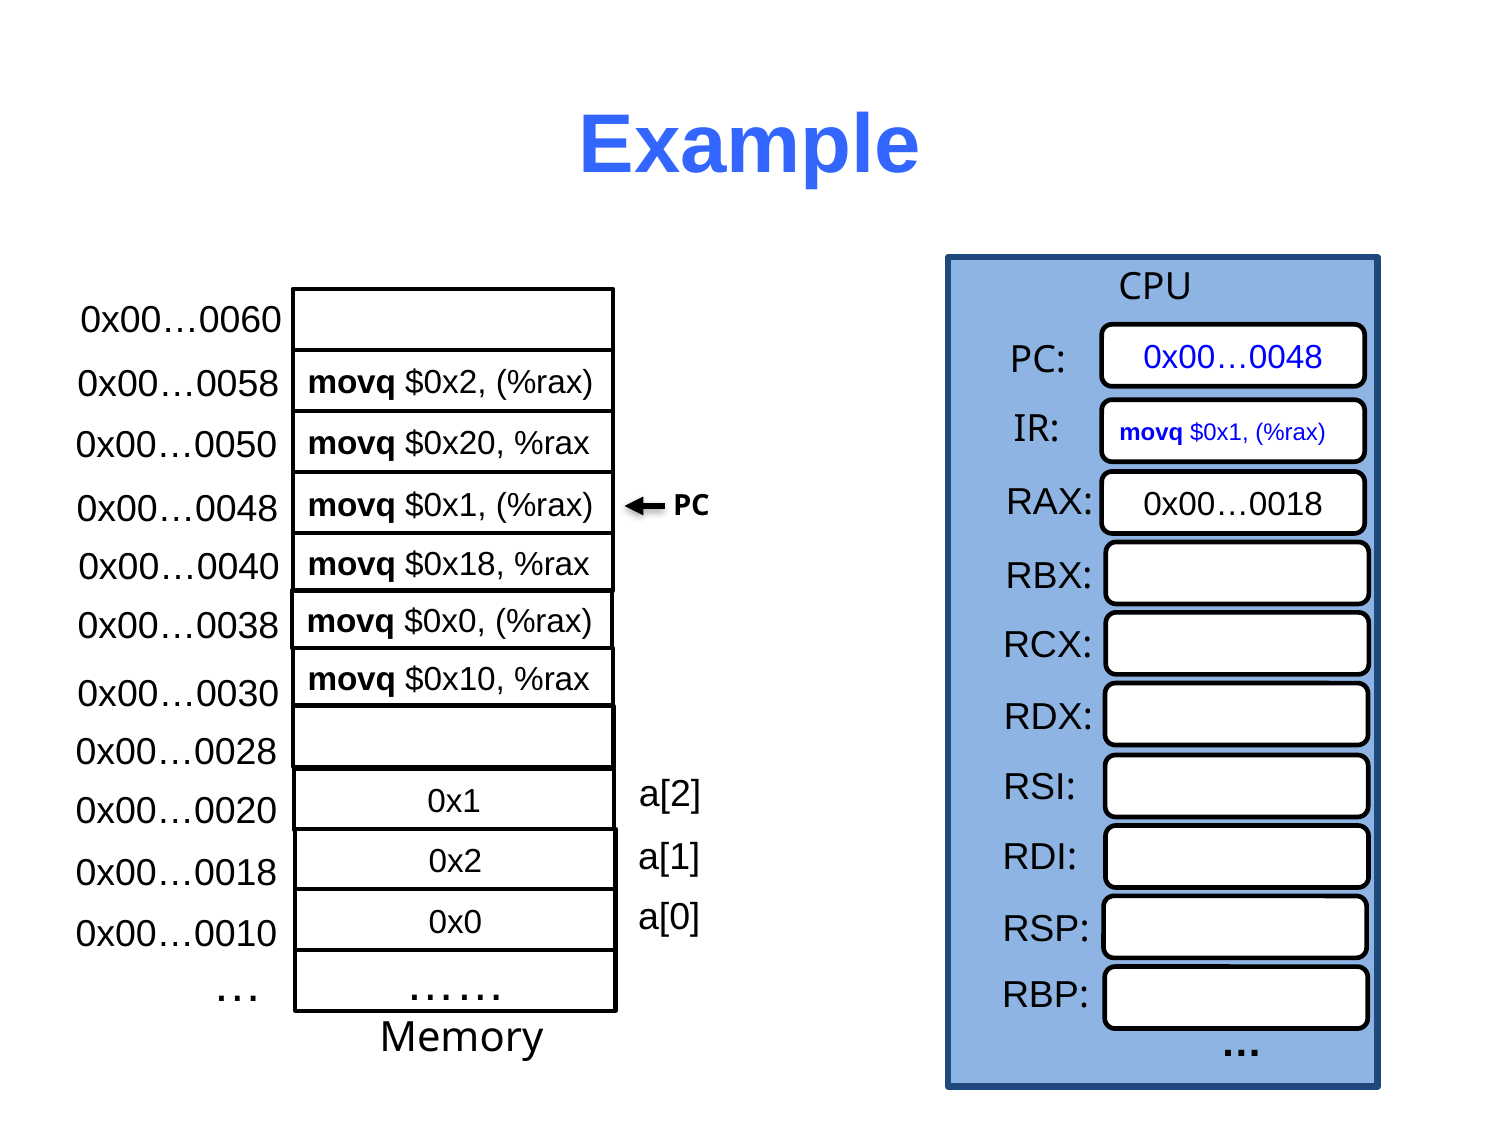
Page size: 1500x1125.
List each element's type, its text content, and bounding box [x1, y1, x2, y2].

text_box RSI: [988, 754, 1091, 815]
text_box 0x00…0048 [61, 476, 293, 537]
text_box RDX: [988, 684, 1108, 744]
text_box … [197, 962, 278, 1019]
text_box 0x00…0010 [60, 901, 292, 962]
text_box RAX: [991, 469, 1108, 530]
text_box movq $0x10, %rax [291, 646, 615, 708]
text_box 0x2 [293, 827, 618, 887]
text_box 0x00…0058 [62, 352, 294, 412]
text_box 0x00…0028 [60, 719, 292, 780]
text_box 0x00…0018 [1099, 469, 1367, 536]
text_box [1105, 893, 1369, 960]
text_box CPU [1103, 254, 1208, 314]
text_box IR: [998, 396, 1075, 456]
text_box [292, 704, 616, 767]
text_box movq $0x2, (%rax) [292, 352, 615, 413]
text_box [1107, 610, 1371, 677]
text_box RCX: [988, 612, 1108, 673]
text_box a[0] [623, 885, 716, 945]
text_box RBP: [987, 962, 1104, 1022]
text_box movq $0x20, %rax [292, 413, 615, 470]
text_box RSP: [987, 896, 1105, 957]
text_box [946, 255, 1380, 1089]
text_box … [1205, 1007, 1278, 1072]
text_box 0x00…0030 [62, 661, 294, 722]
text_box movq $0x18, %rax [293, 531, 615, 593]
text_box Memory [364, 1013, 559, 1067]
text_box 0x00…0048 [1099, 322, 1367, 389]
text_box movq $0x0, (%rax) [294, 593, 614, 650]
text_box PC [658, 478, 726, 529]
text_box [1103, 823, 1371, 890]
text_box a[1] [623, 824, 716, 885]
text_box 0x00…0038 [62, 594, 294, 654]
text_box PC: [994, 327, 1081, 388]
text_box 0x00…0018 [60, 840, 292, 901]
text_box RBX: [990, 543, 1108, 604]
text_box 0x00…0050 [60, 412, 292, 472]
text_box [1103, 964, 1370, 1031]
text_box movq $0x1, (%rax) [1099, 397, 1367, 464]
text_box [291, 287, 615, 352]
text_box [1103, 752, 1371, 820]
text_box 0x00…0020 [60, 780, 292, 839]
text_box [1107, 539, 1371, 607]
text_box …… [293, 948, 618, 1013]
title Example [75, 45, 1425, 233]
text_box 0x1 [292, 767, 616, 832]
text_box 0x00…0060 [65, 287, 297, 348]
text_box a[2] [624, 761, 717, 822]
text_box [1107, 680, 1371, 748]
text_box movq $0x1, (%rax) [291, 470, 615, 531]
text_box RDI: [987, 825, 1092, 885]
text_box 0x0 [293, 887, 618, 948]
text_box 0x00…0040 [63, 534, 295, 595]
